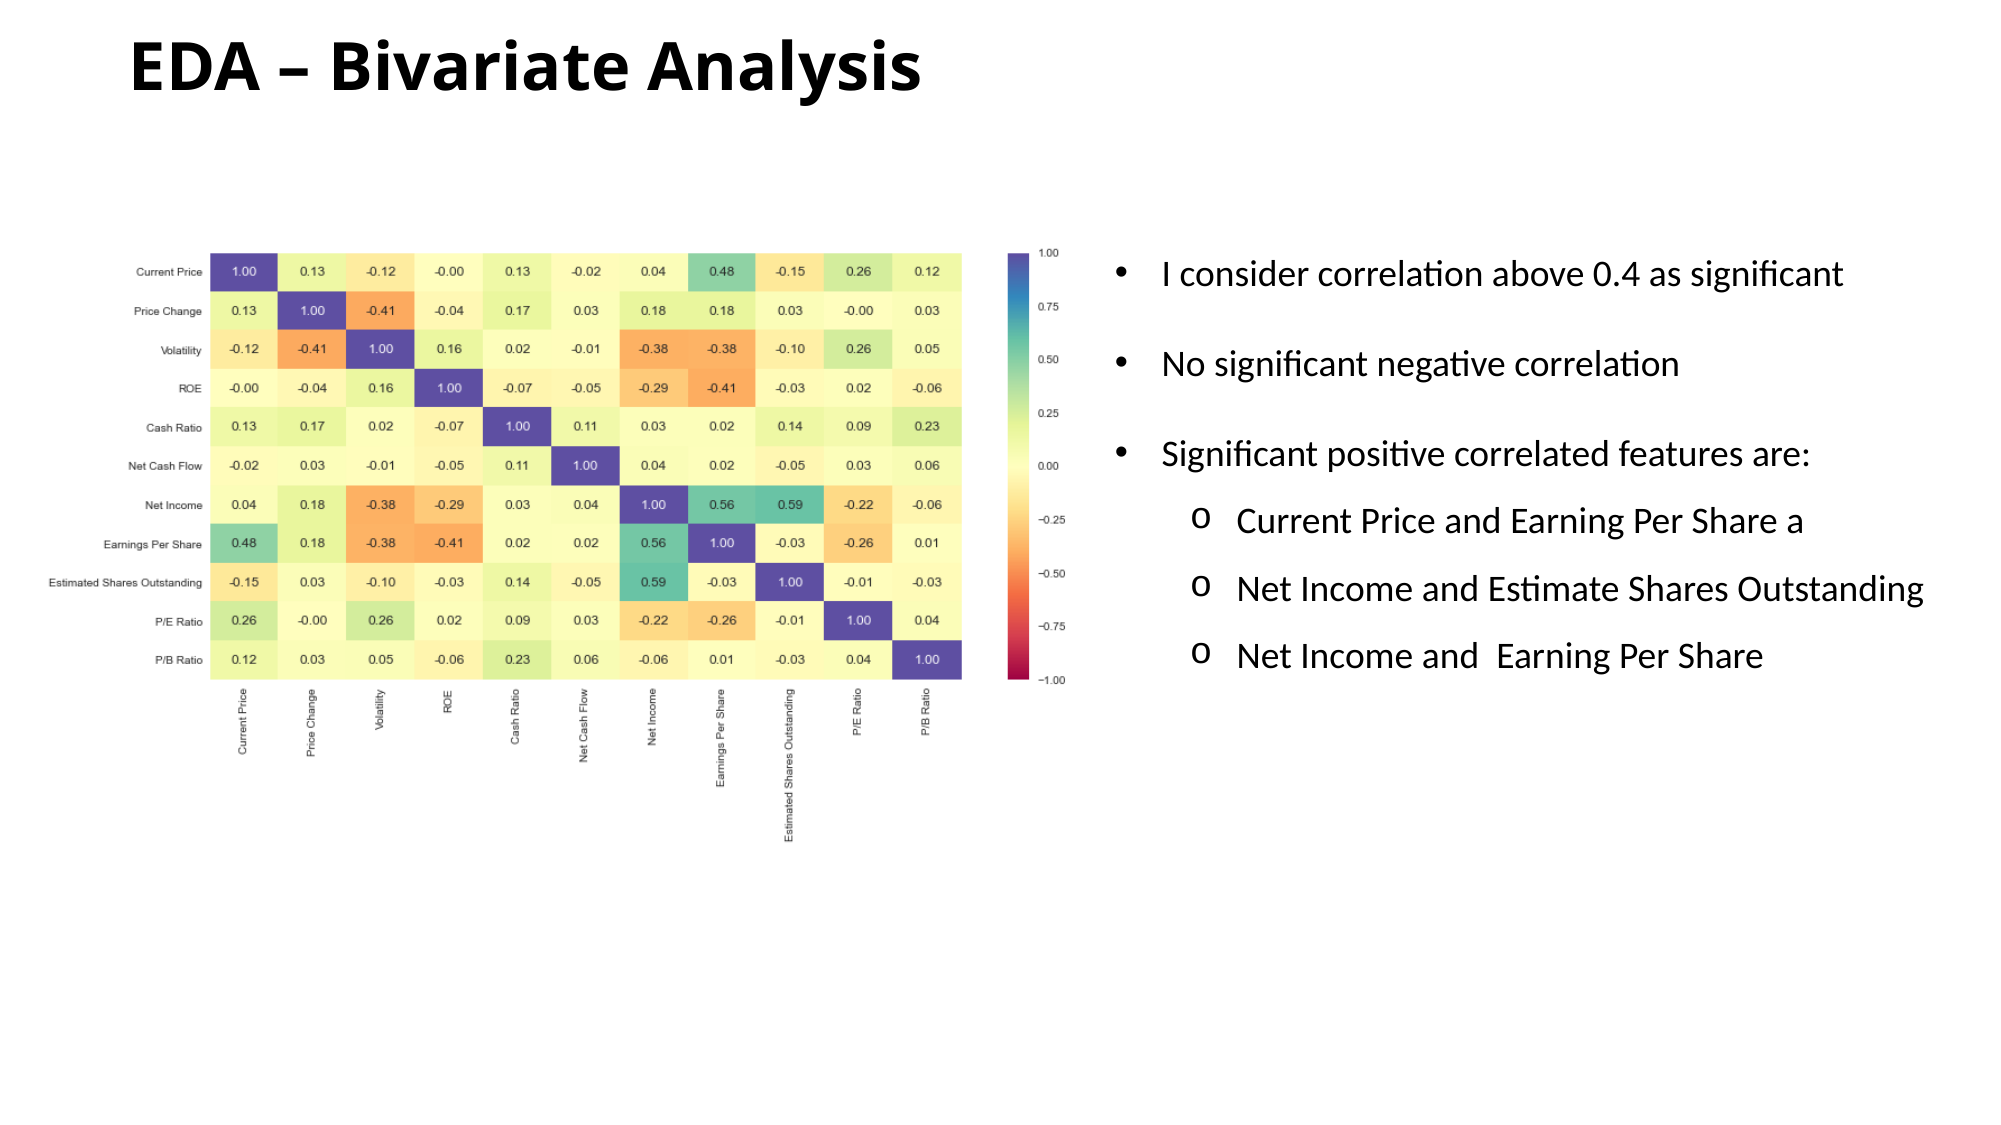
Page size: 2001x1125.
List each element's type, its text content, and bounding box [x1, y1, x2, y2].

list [41, 241, 1074, 849]
title EDA – Bivariate Analysis [114, 25, 1839, 125]
text_box I consider correlation above 0.4 as significant No significant negative correlation Significant positive correlated features are: Current Price and Earning Per Share a Net Income and Estimate Shares Outstanding Net Income and Earning Per Share [1100, 241, 1962, 684]
